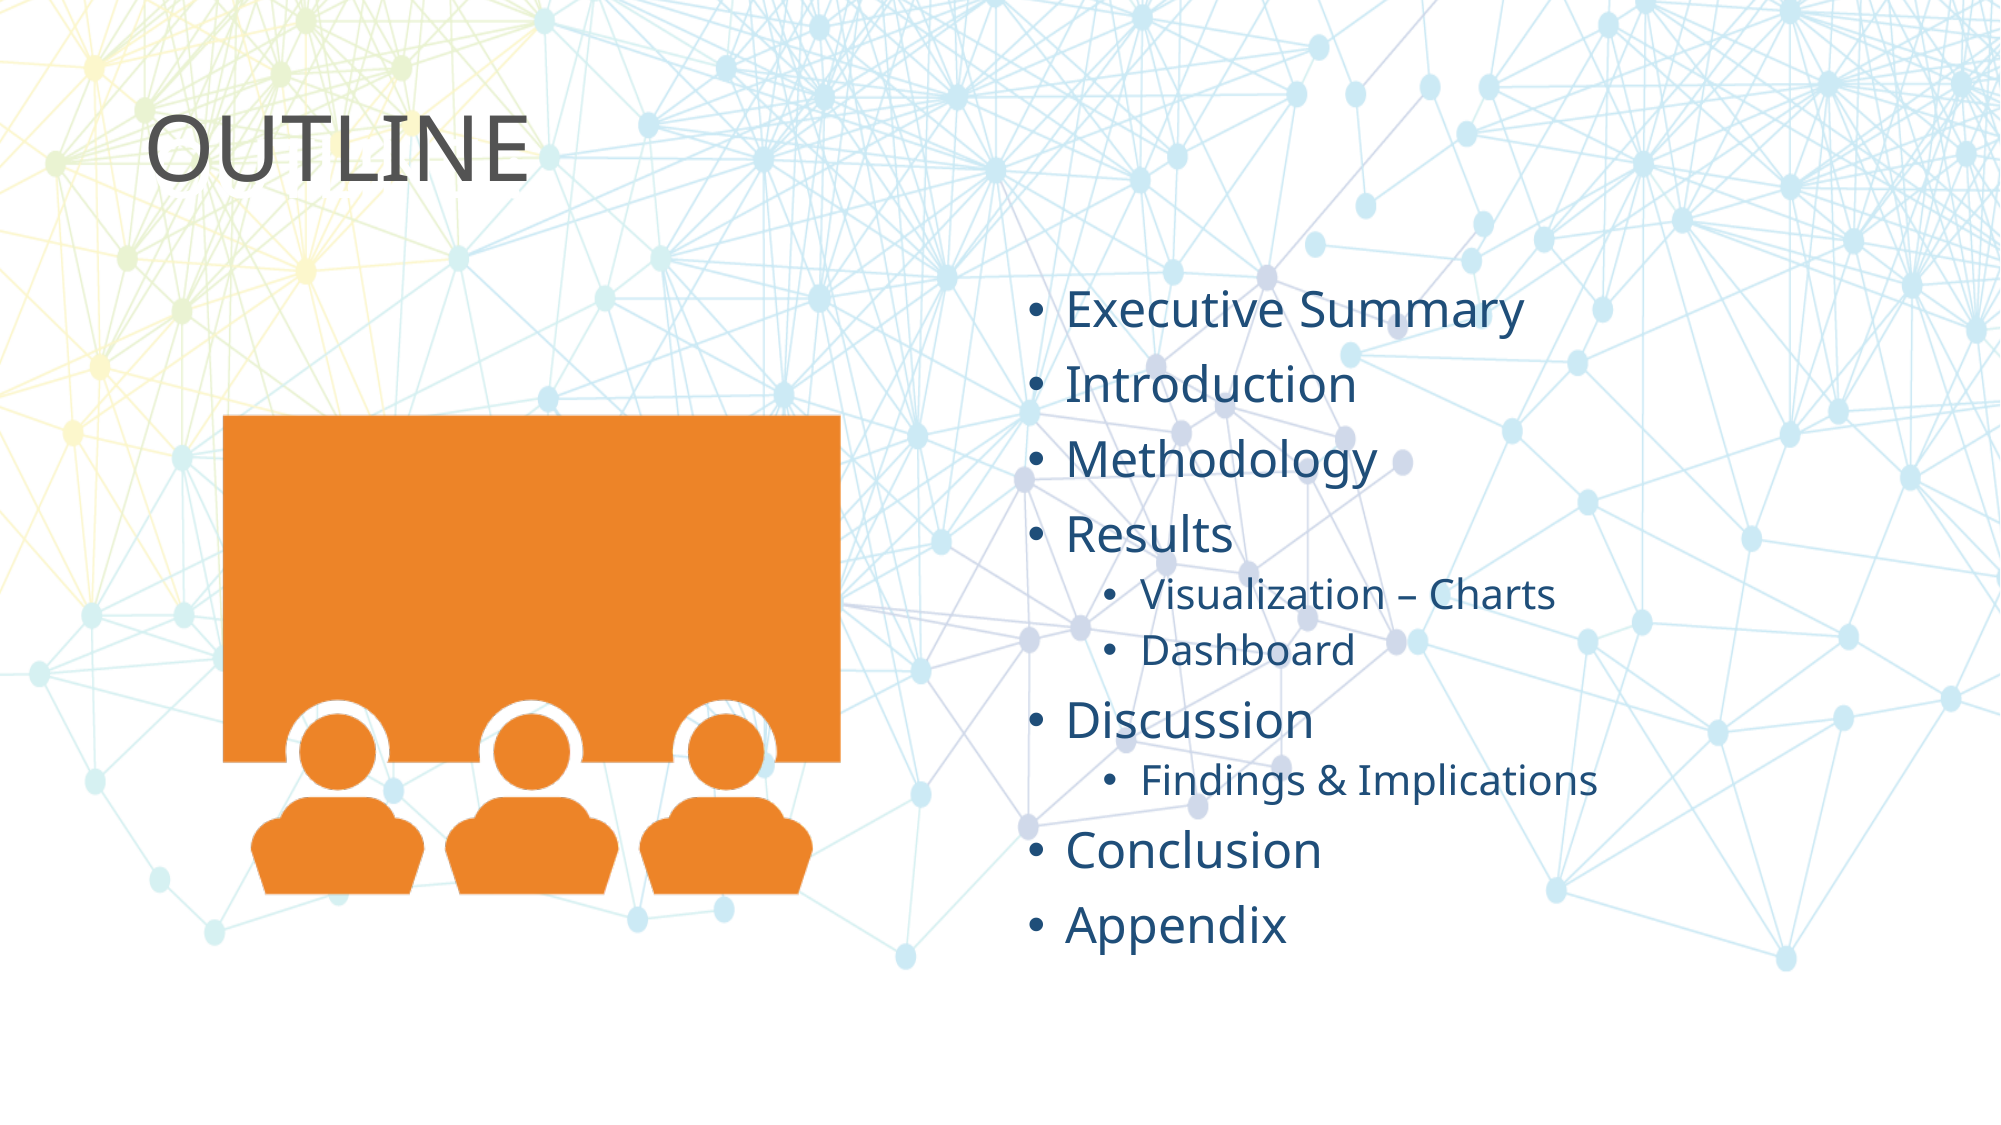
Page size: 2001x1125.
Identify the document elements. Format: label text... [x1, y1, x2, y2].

picture [0, 0, 2001, 1125]
title OUTLINE : [137, 59, 1863, 278]
text_box OUTLINE [128, 43, 1524, 261]
list Executive Summary Introduction Methodology Results Visualization – Charts Dashboard Discussion Findings & Implications Conclusion Appendix [1012, 277, 1863, 992]
